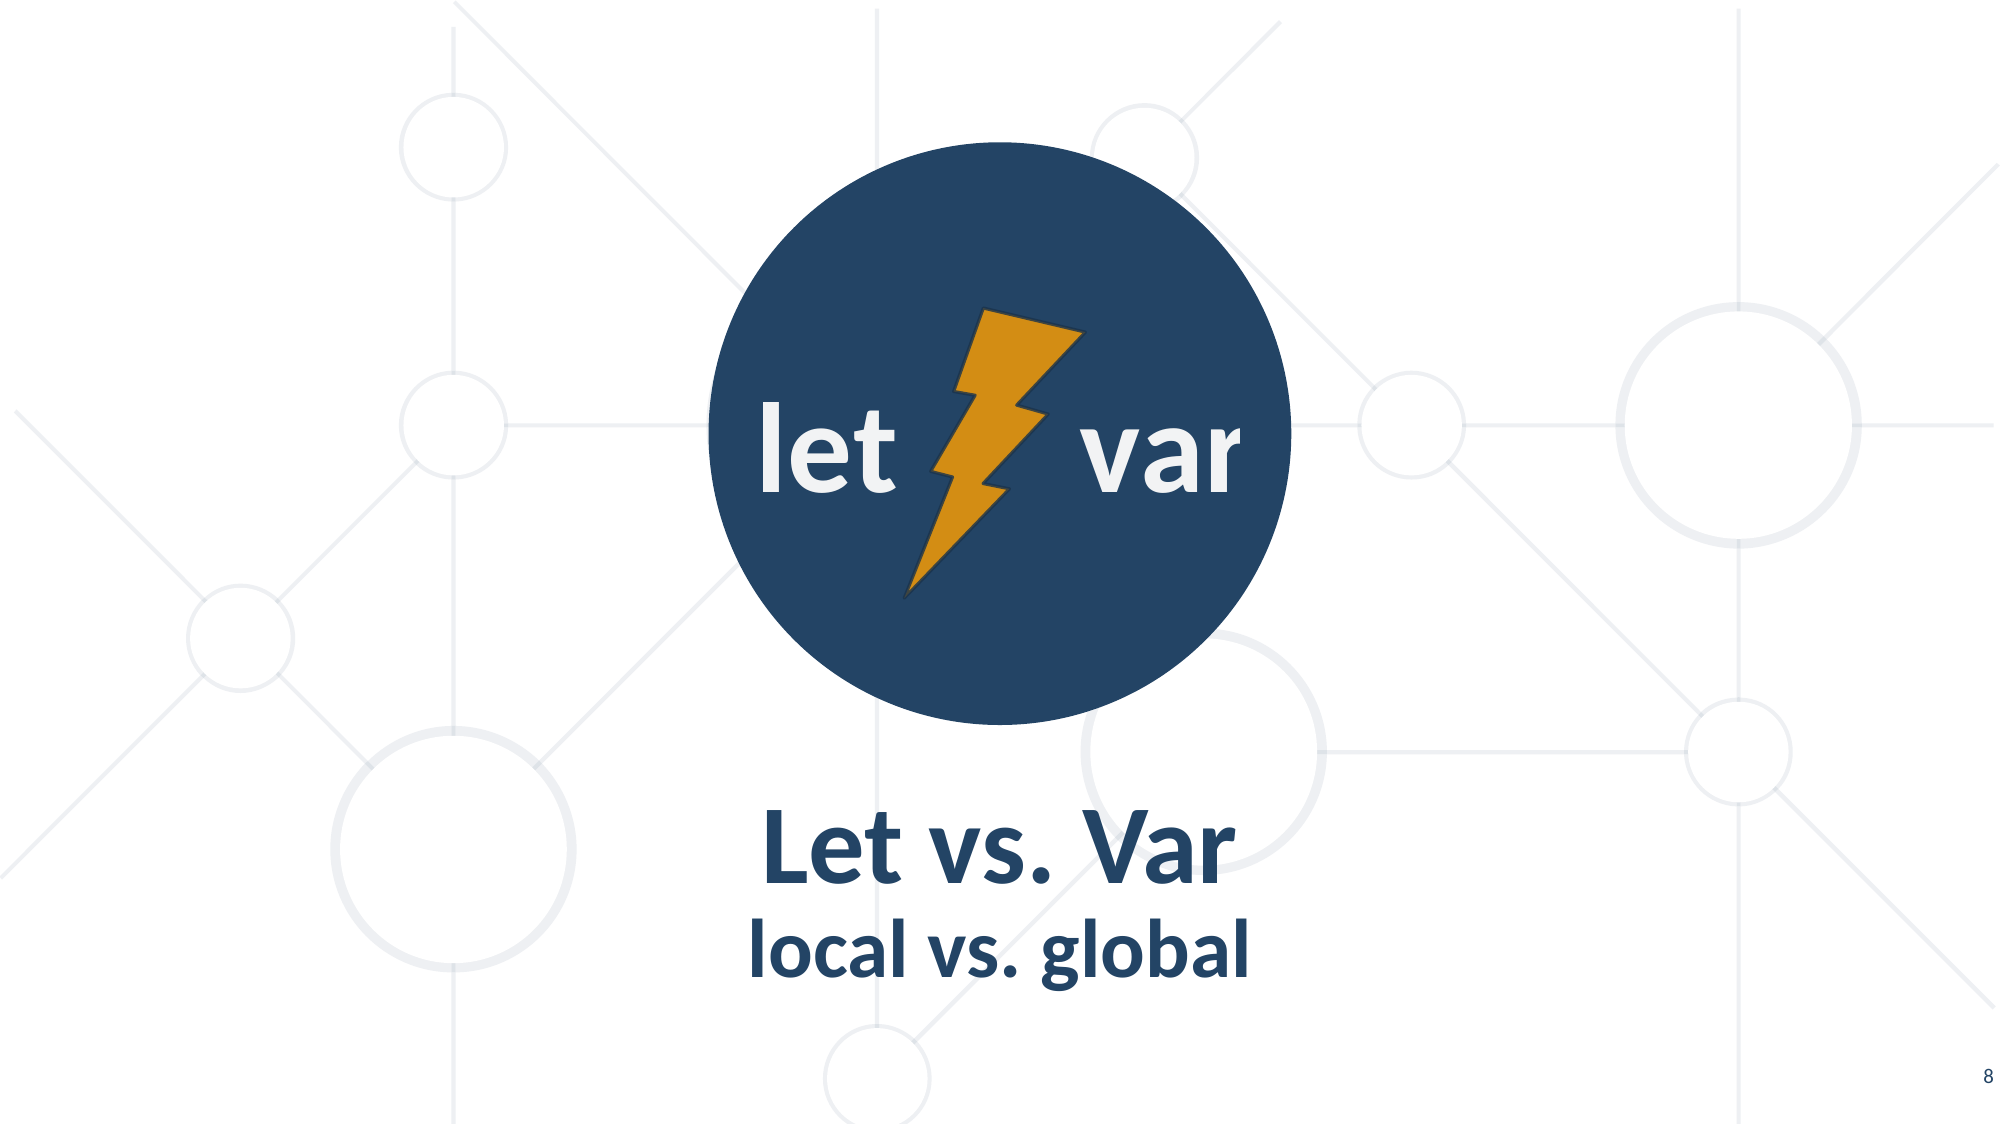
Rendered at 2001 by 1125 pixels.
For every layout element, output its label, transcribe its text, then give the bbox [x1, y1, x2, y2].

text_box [737, 310, 1271, 575]
list Let vs. Var [100, 771, 1900, 898]
slide_number 8 [1929, 1049, 2000, 1100]
list local vs. global [100, 900, 1900, 983]
